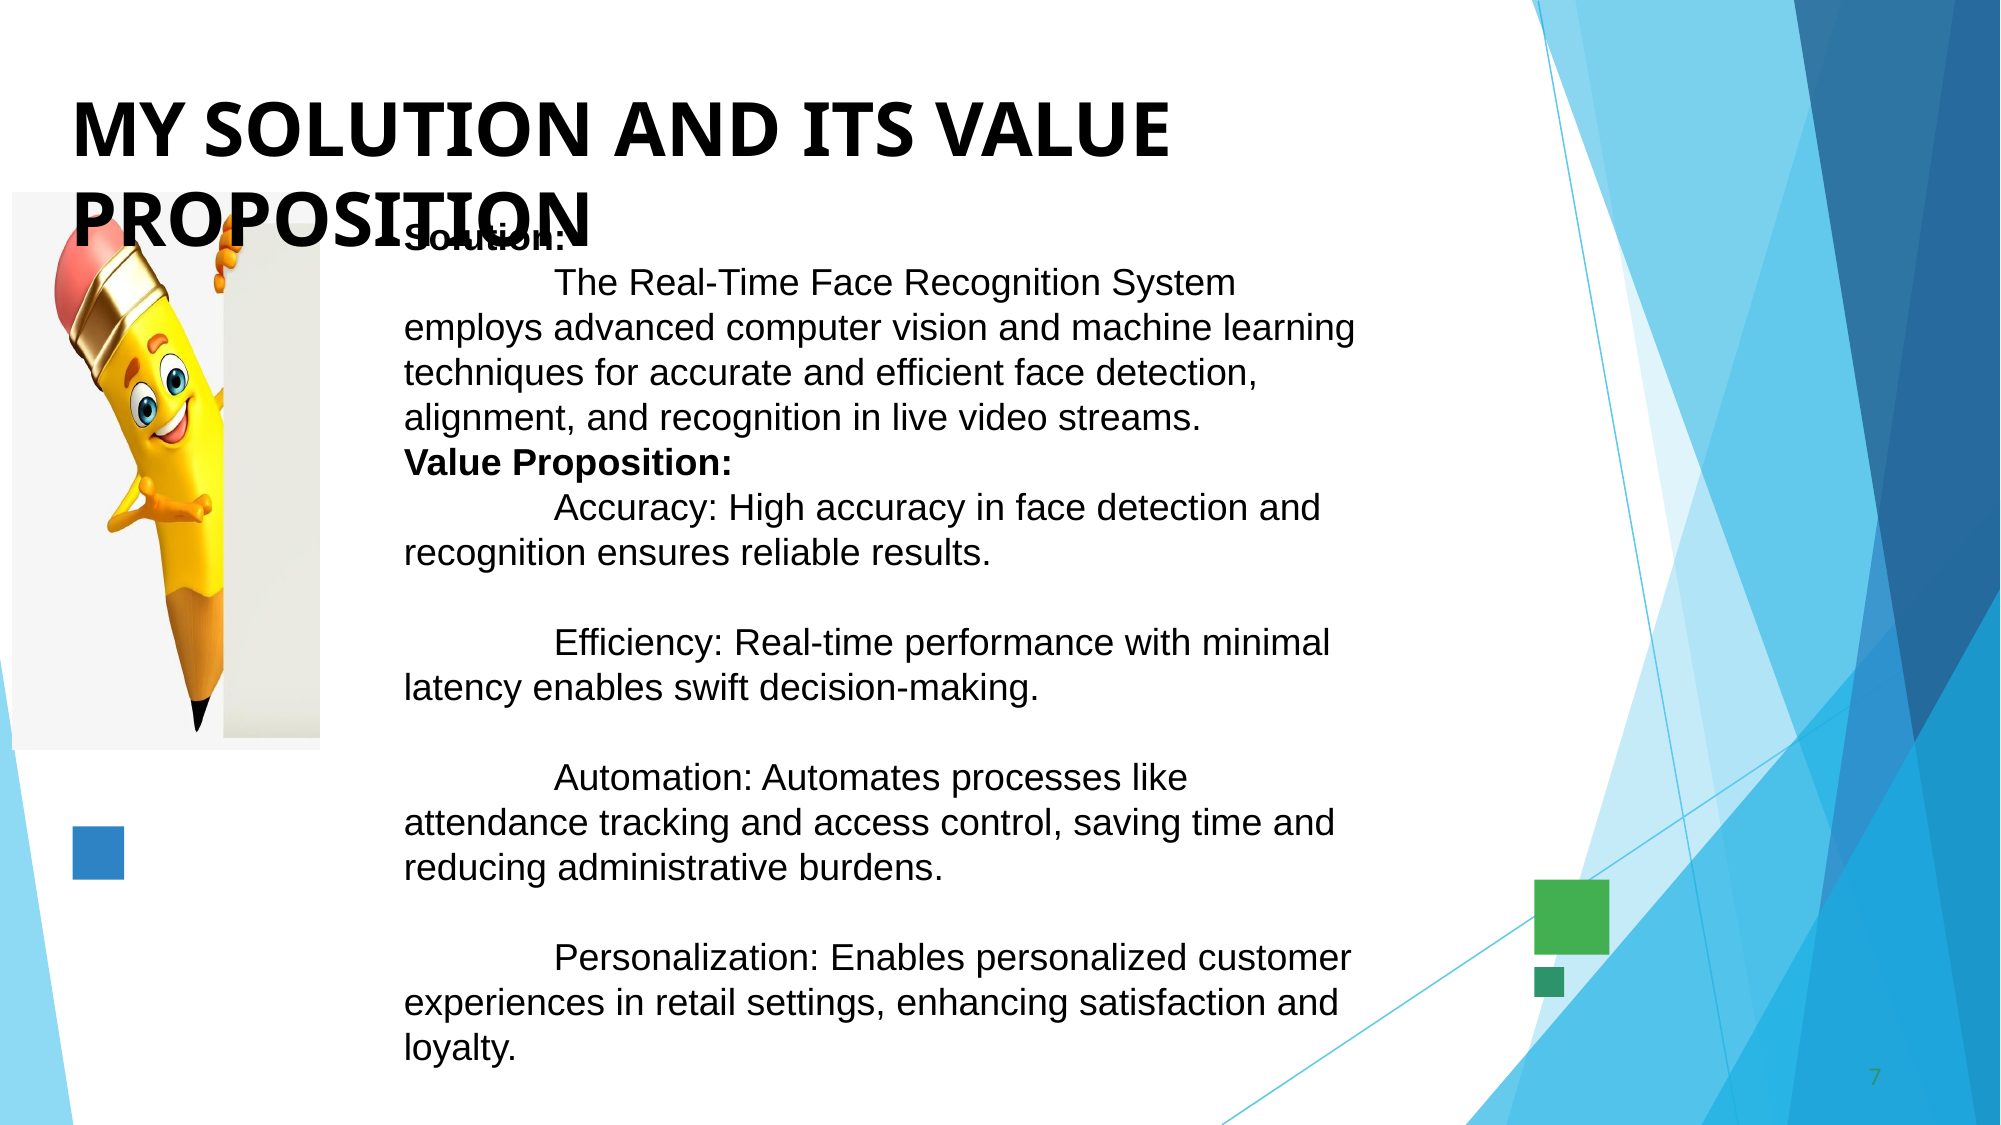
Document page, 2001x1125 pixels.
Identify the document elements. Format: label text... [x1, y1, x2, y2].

text_box [1534, 967, 1565, 997]
text_box [72, 826, 125, 880]
text_box Solution: The Real-Time Face Recognition System employs advanced computer vision and machine learning techniques for accurate and efficient face detection, alignment, and recognition in live video streams. Value Proposition: Accuracy: High accuracy in face detection and recognition ensures reliable results. Efficiency: Real-time performance with minimal latency enables swift decision-making. Automation: Automates processes like attendance tracking and access control, saving time and reducing administrative burdens. Personalization: Enables personalized customer experiences in retail settings, enhancing satisfaction and loyalty. [388, 205, 1390, 1125]
title MY SOLUTION AND ITS VALUE PROPOSITION [68, 1, 1671, 270]
picture [12, 191, 320, 751]
slide_number 7 [1849, 1061, 1890, 1125]
text_box [1534, 879, 1610, 955]
